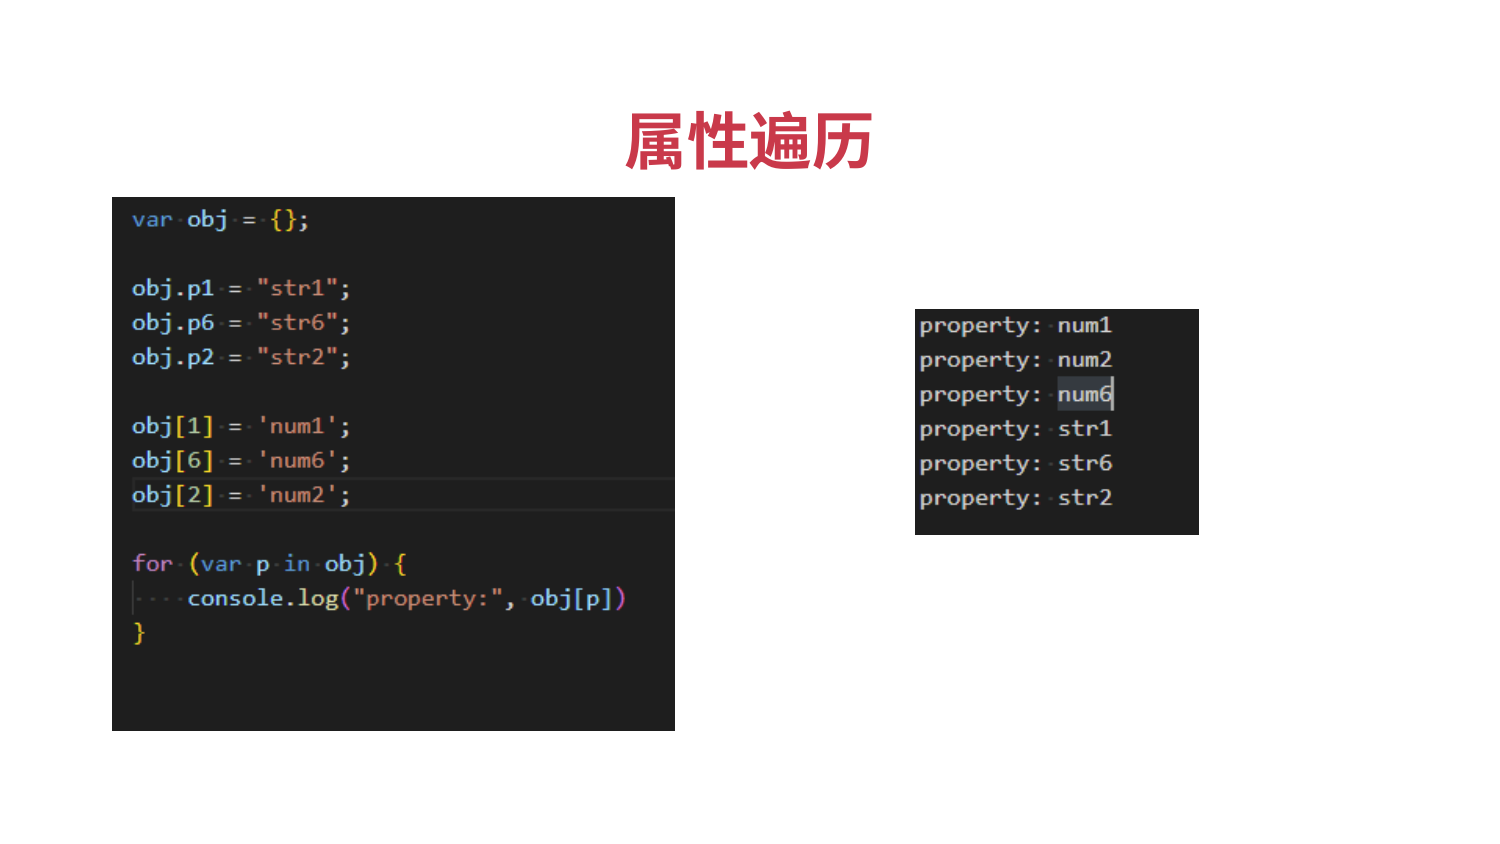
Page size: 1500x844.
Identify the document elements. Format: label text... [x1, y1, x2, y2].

text_box 属性遍历 [609, 94, 890, 185]
picture [915, 309, 1199, 535]
picture [112, 197, 675, 731]
